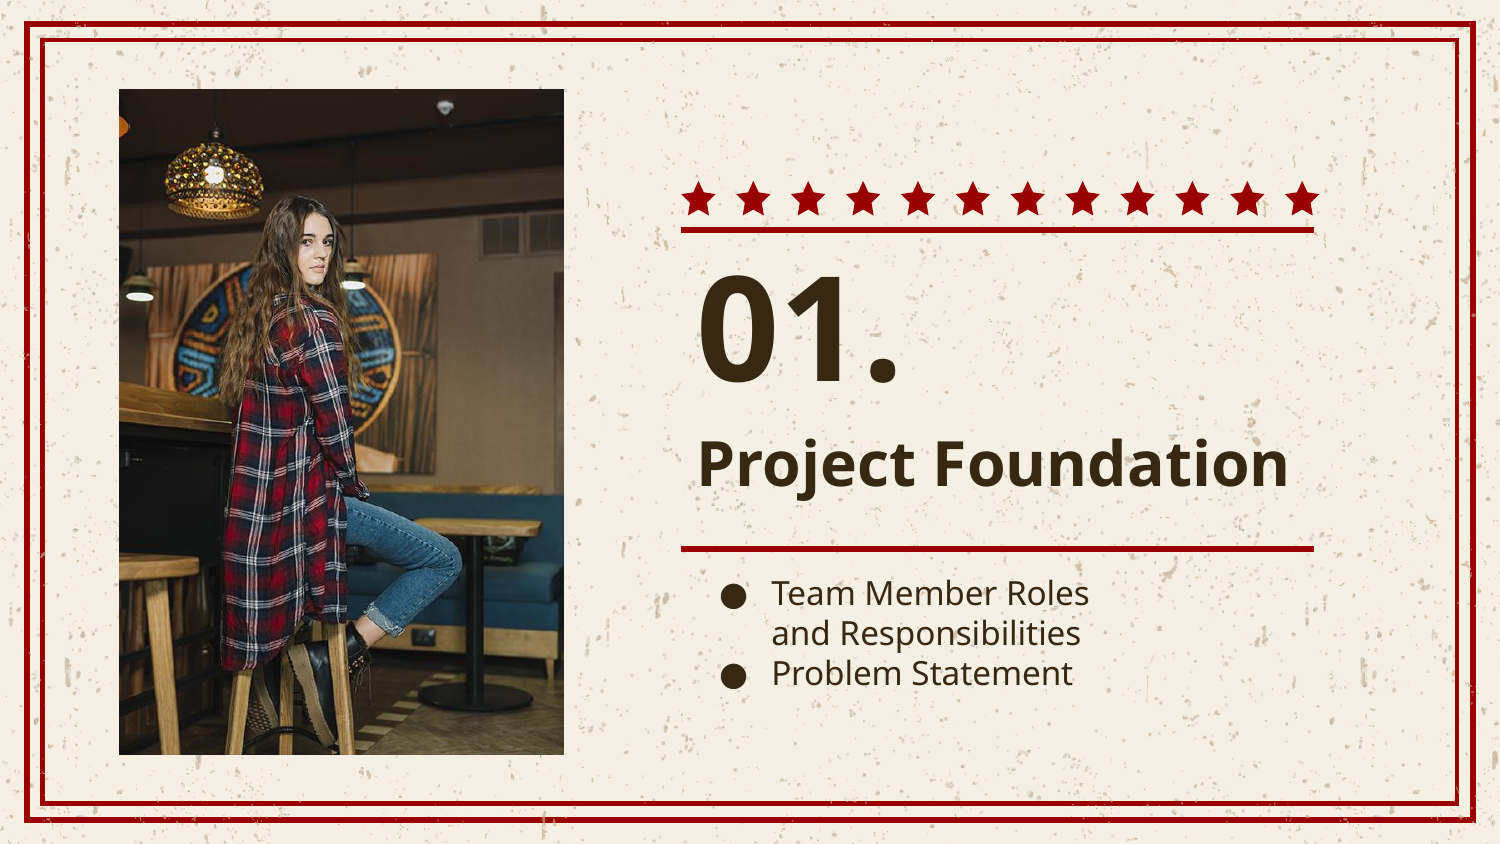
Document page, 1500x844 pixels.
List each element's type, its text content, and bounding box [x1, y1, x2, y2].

picture [1, 1, 1500, 844]
subtitle Team Member Roles and Responsibilities Problem Statement [681, 573, 1108, 691]
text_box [680, 180, 1320, 549]
